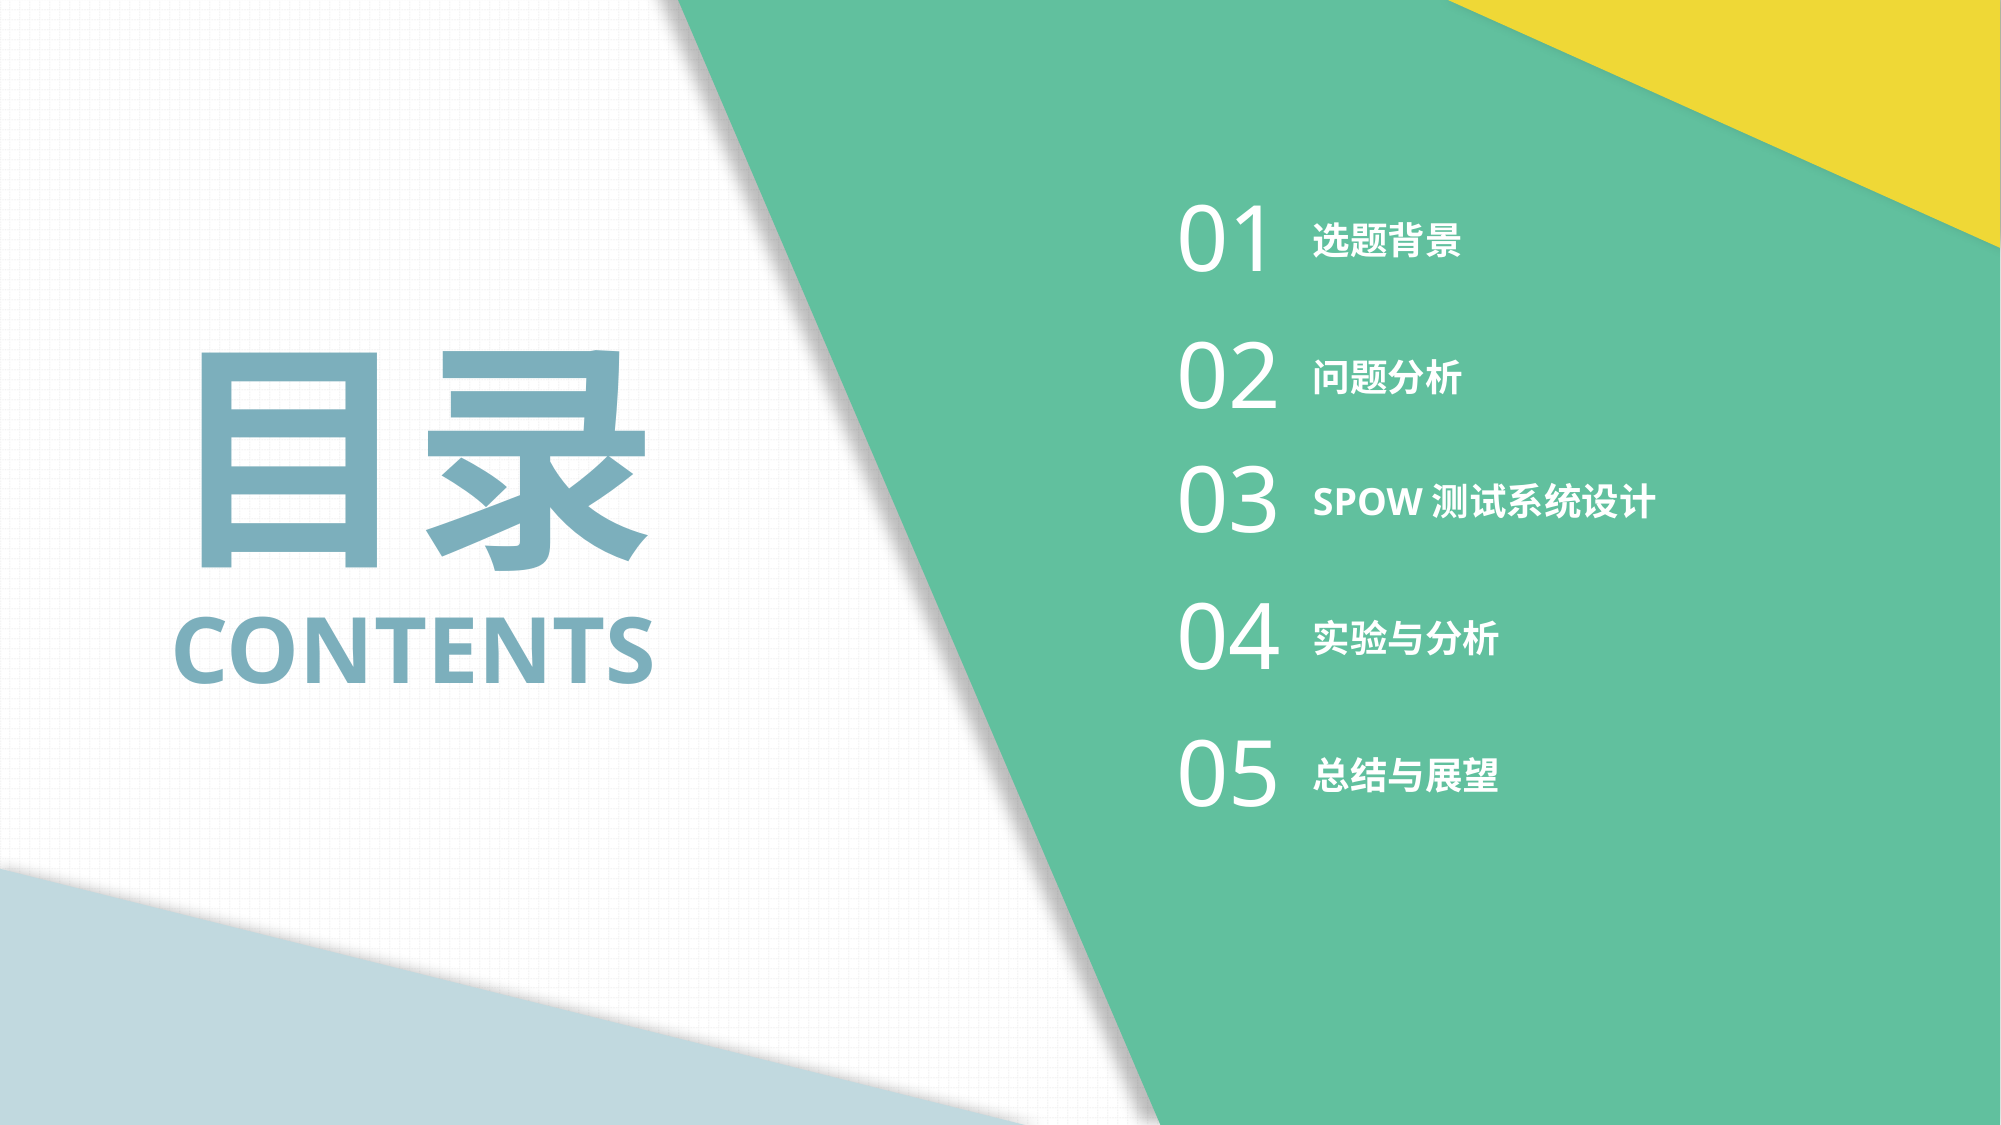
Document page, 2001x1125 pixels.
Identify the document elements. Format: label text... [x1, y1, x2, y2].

list 04 [1160, 586, 1298, 694]
list SPOW测试系统设计 [1297, 466, 1829, 540]
picture [0, 0, 1160, 1125]
list 02 [1160, 325, 1298, 433]
list 总结与展望 [1297, 740, 1829, 814]
list 问题分析 [1297, 342, 1829, 416]
list 实验与分析 [1297, 603, 1829, 677]
list 05 [1160, 723, 1298, 831]
list 01 [1160, 188, 1298, 296]
list 03 [1160, 449, 1298, 557]
list 选题背景 [1297, 205, 1829, 279]
